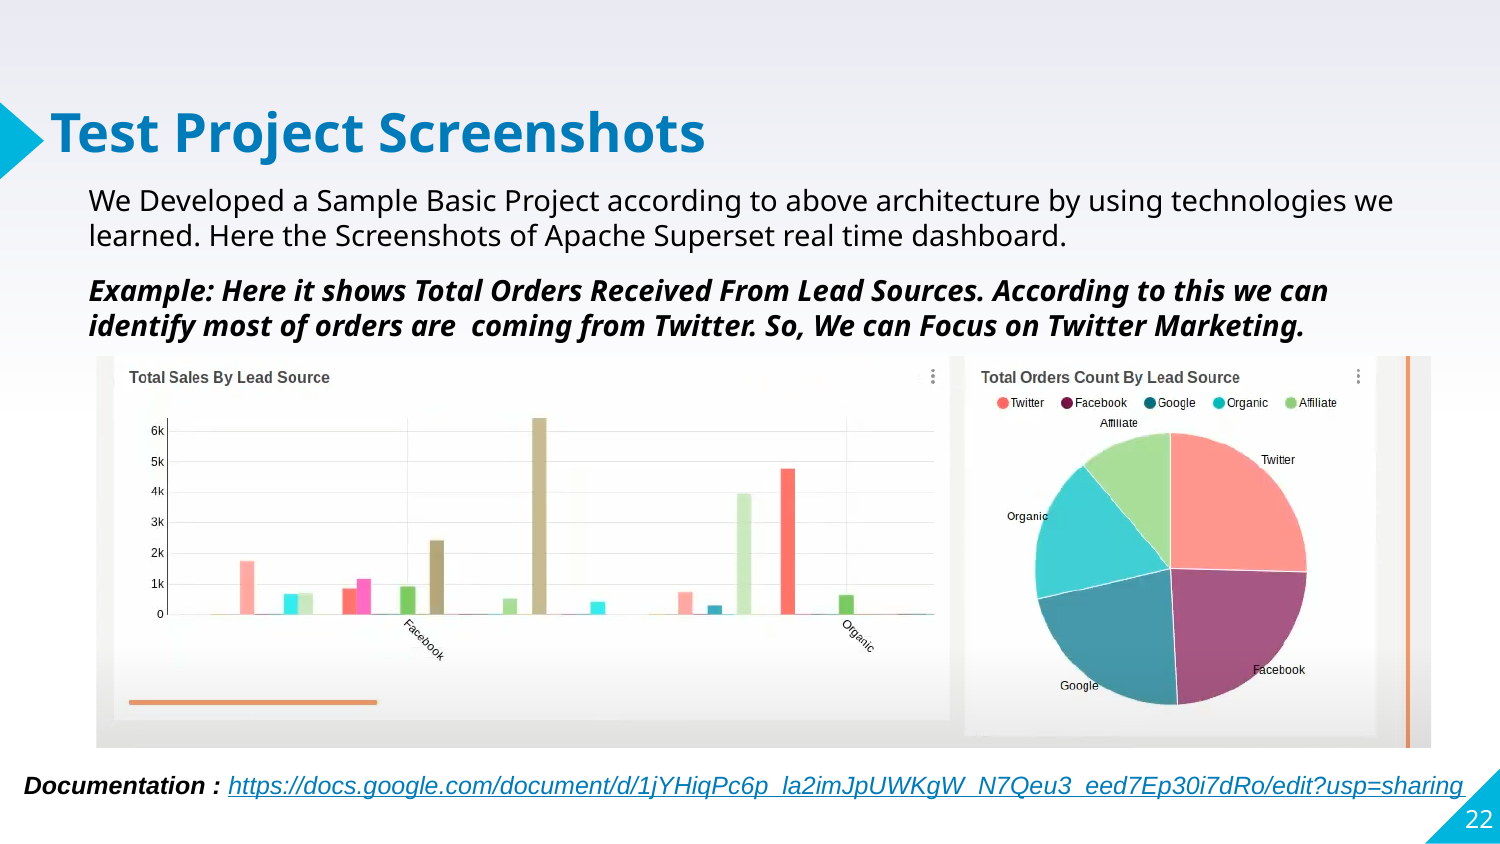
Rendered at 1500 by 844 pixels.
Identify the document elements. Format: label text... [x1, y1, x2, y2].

title Test Project Screenshots [50, 110, 1027, 154]
text_box Documentation : https://docs.google.com/document/d/1jYHiqPc6p_la2imJpUWKgW_N7Qeu3_eed7Ep30i7dRo/edit?usp=sharing [9, 762, 1500, 806]
text_box We Developed a Sample Basic Project according to above architecture by using technologies we learned. Here the Screenshots of Apache Superset real time dashboard. Example: Here it shows Total Orders Received From Lead Sources. According to this we can identify most of orders are coming from Twitter. So, We can Focus on Twitter Marketing. [73, 167, 1459, 357]
picture [96, 356, 1432, 749]
slide_number ‹#› [1418, 806, 1494, 838]
